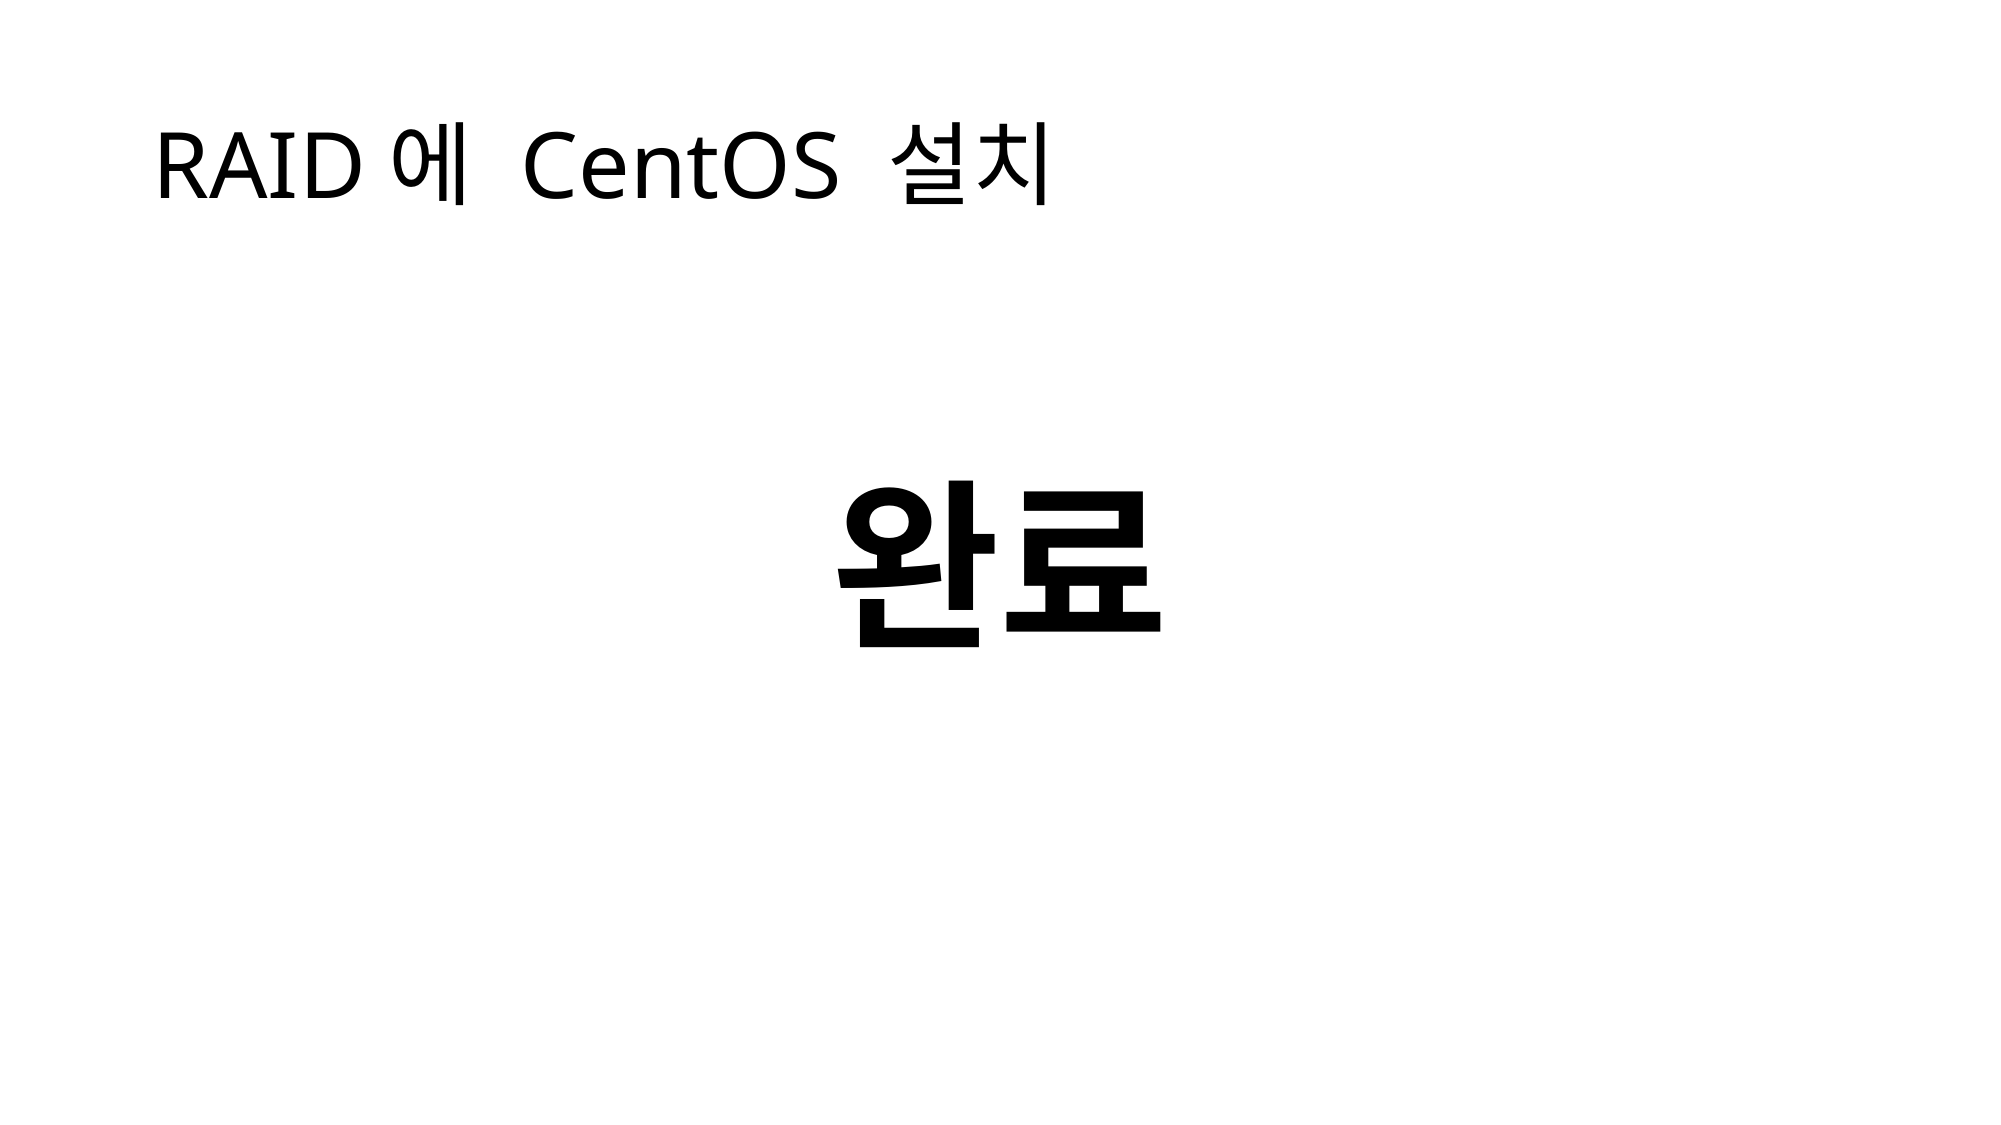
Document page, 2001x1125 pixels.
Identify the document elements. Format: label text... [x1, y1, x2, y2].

text_box 완료 [816, 443, 1184, 679]
title RAID에 CentOS 설치 [137, 59, 1863, 278]
